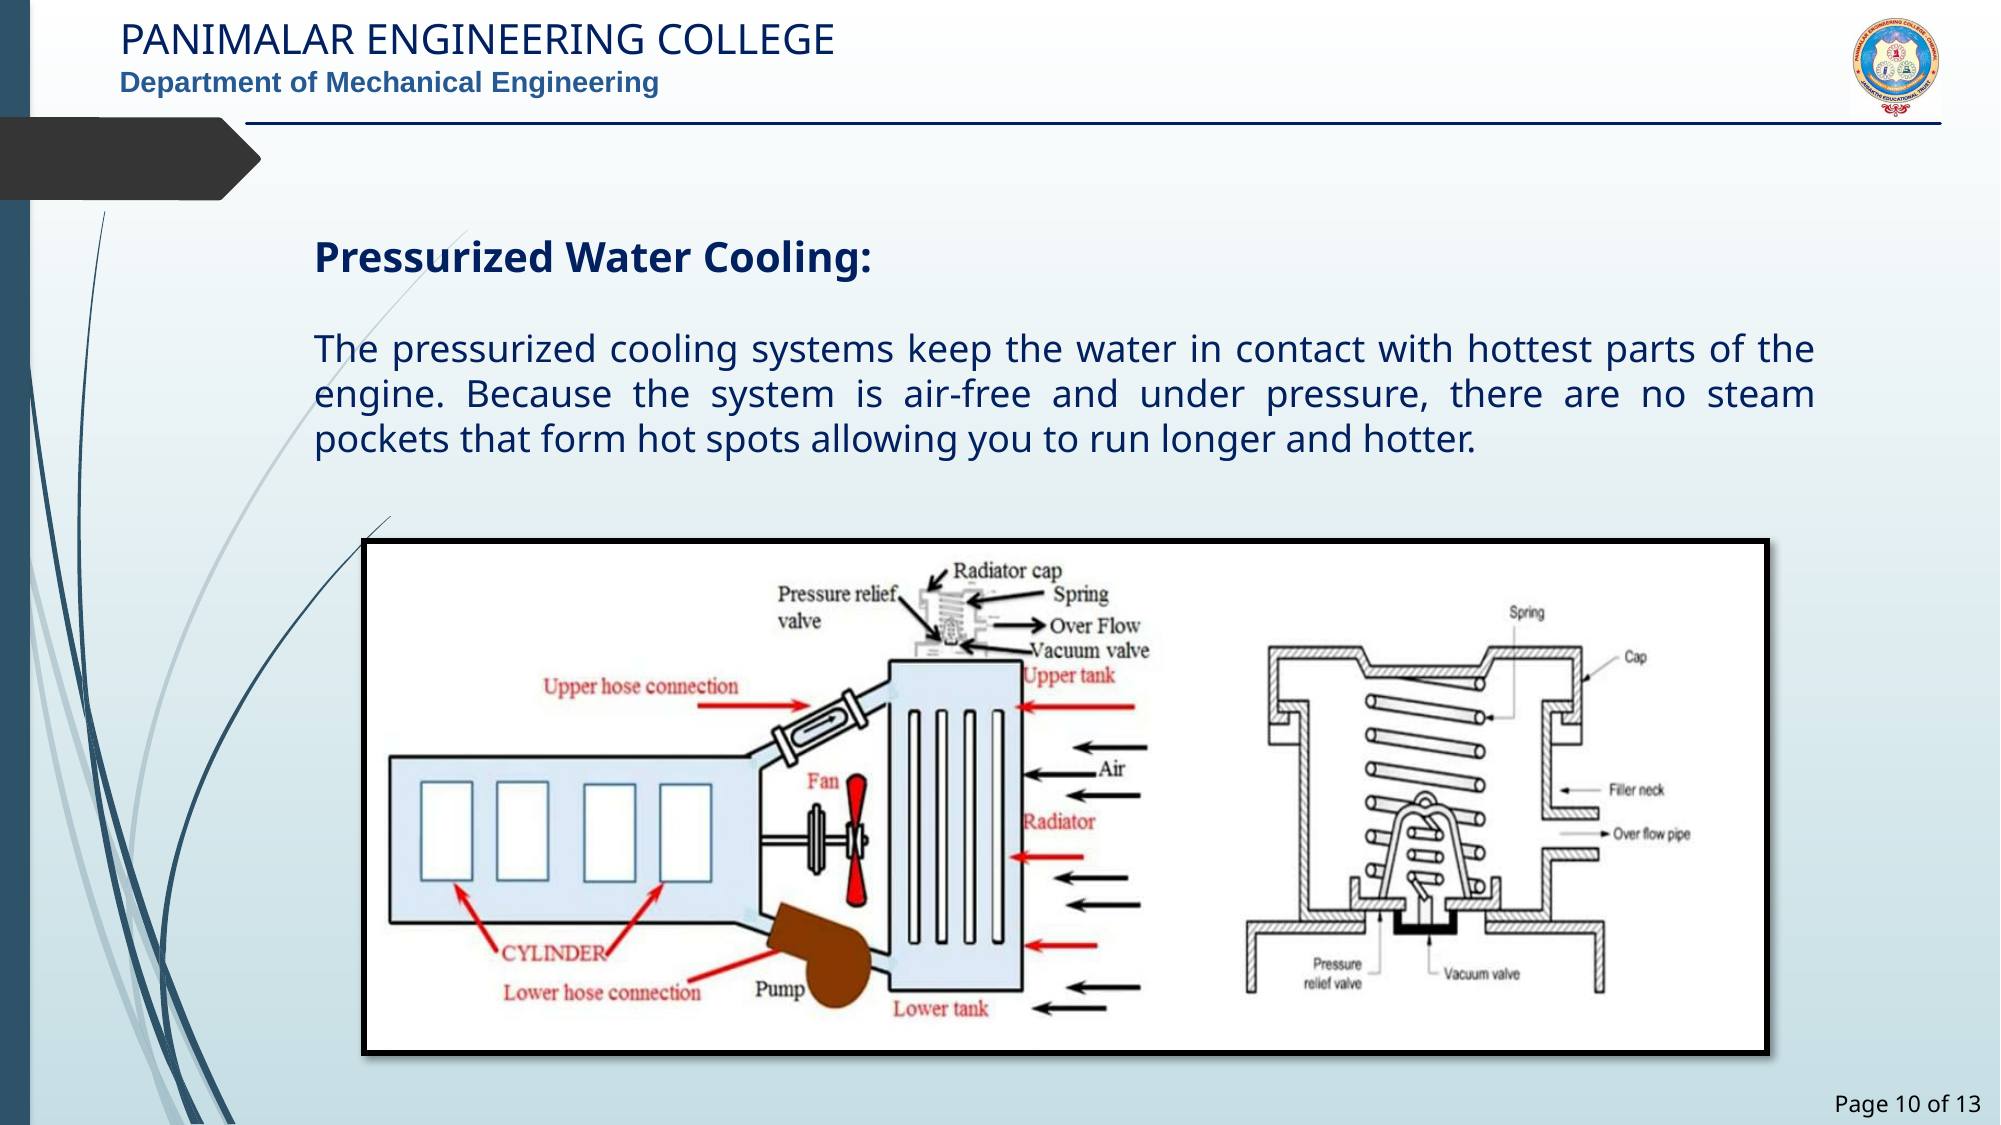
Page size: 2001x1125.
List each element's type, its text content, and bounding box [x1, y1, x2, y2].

text_box Page 10 of 13 [1819, 1082, 1997, 1125]
text_box PANIMALAR ENGINEERING COLLEGE Department of Mechanical Engineering [104, 5, 851, 141]
text_box Pressurized Water Cooling: The pressurized cooling systems keep the water in contact with hottest parts of the engine. Because the system is air-free and under pressure, there are no steam pockets that form hot spots allowing you to run longer and hotter. [299, 223, 1832, 468]
picture [366, 544, 1765, 1051]
picture [1851, 16, 1941, 119]
